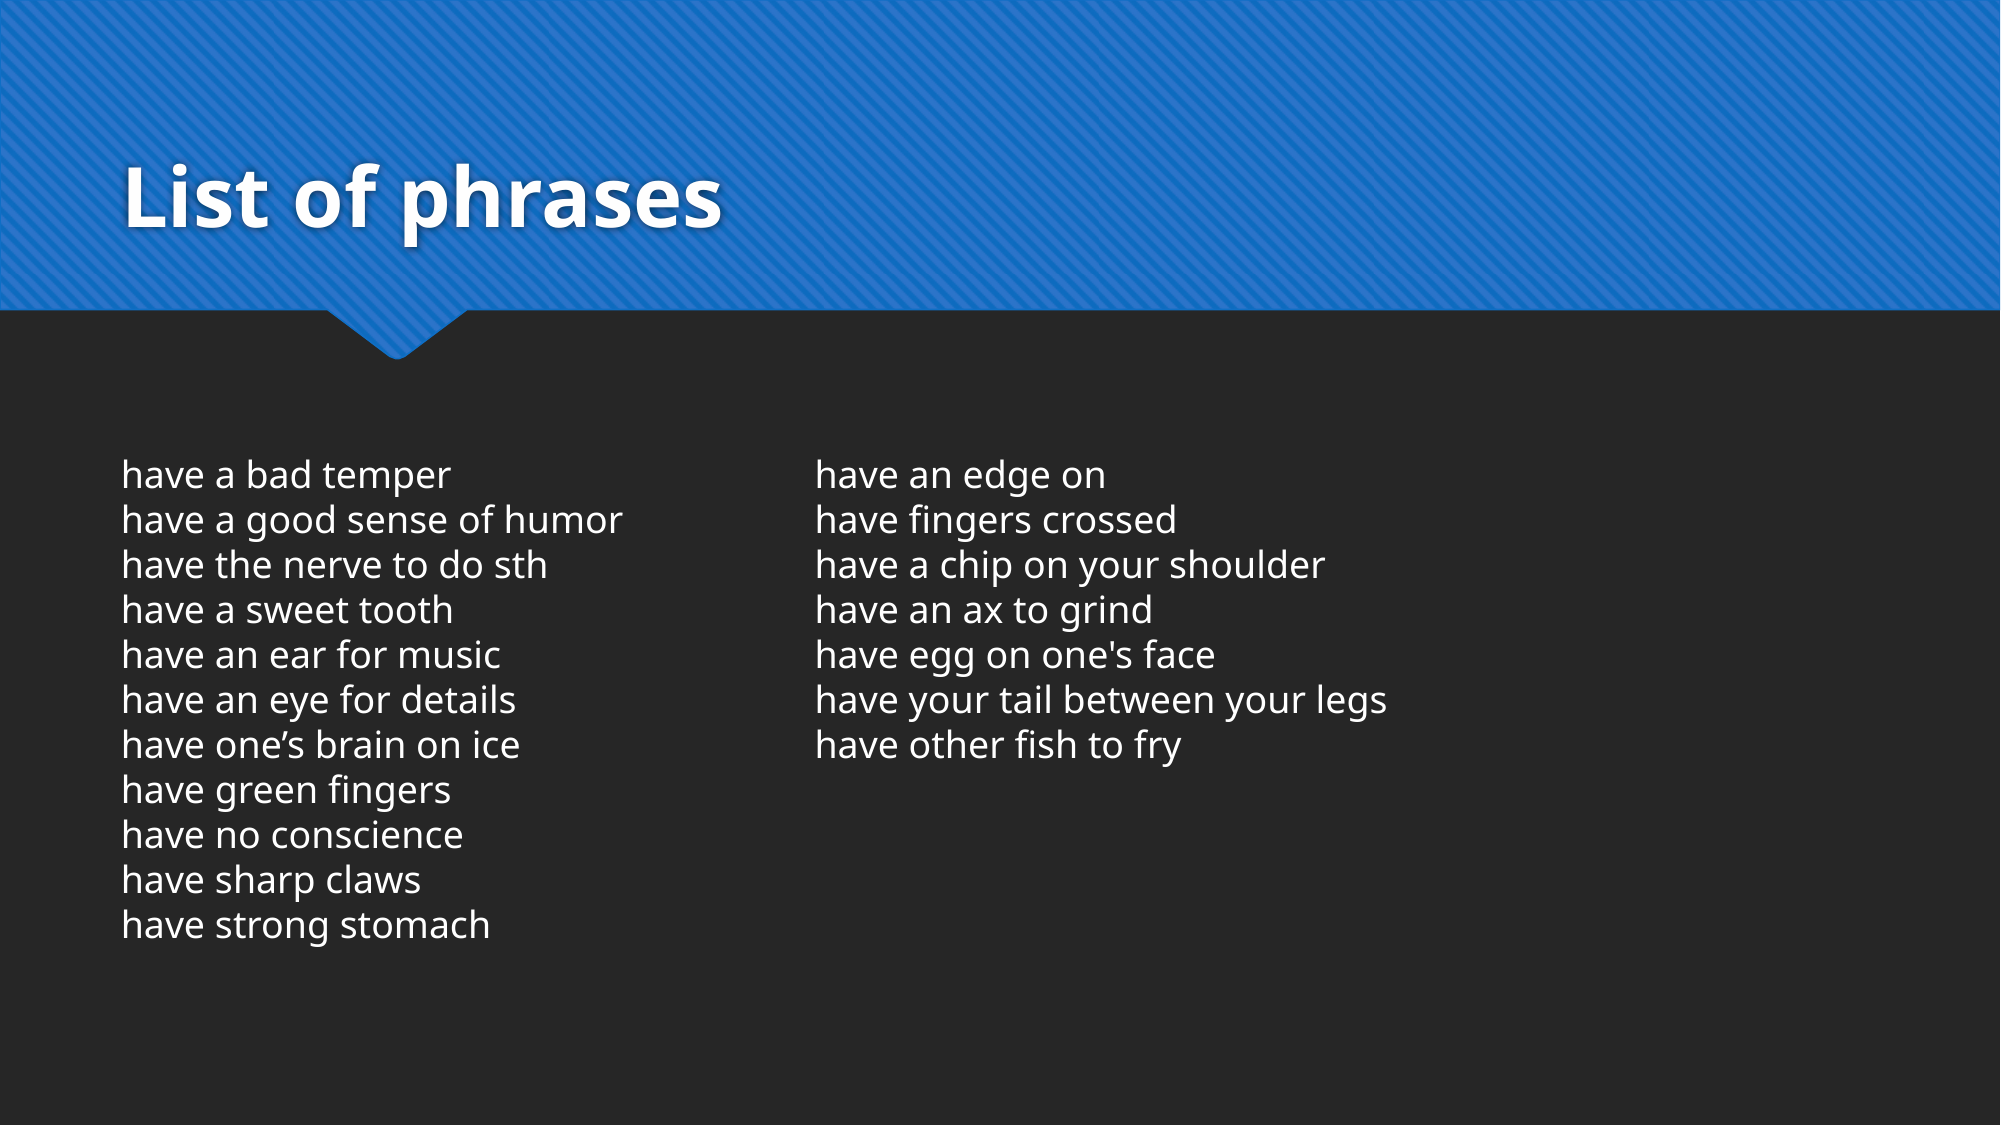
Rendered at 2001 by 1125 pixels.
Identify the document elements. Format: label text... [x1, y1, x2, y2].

title List of phrases [106, 93, 1841, 253]
text_box have a bad temper have a good sense of humor have the nerve to do sth have a sweet tooth have an ear for music have an eye for details have one’s brain on ice have green fingers have no conscience have sharp claws have strong stomach have an edge on have fingers crossed have a chip on your shoulder have an ax to grind have egg on one's face have your tail between your legs have other fish to fry [106, 443, 1524, 958]
